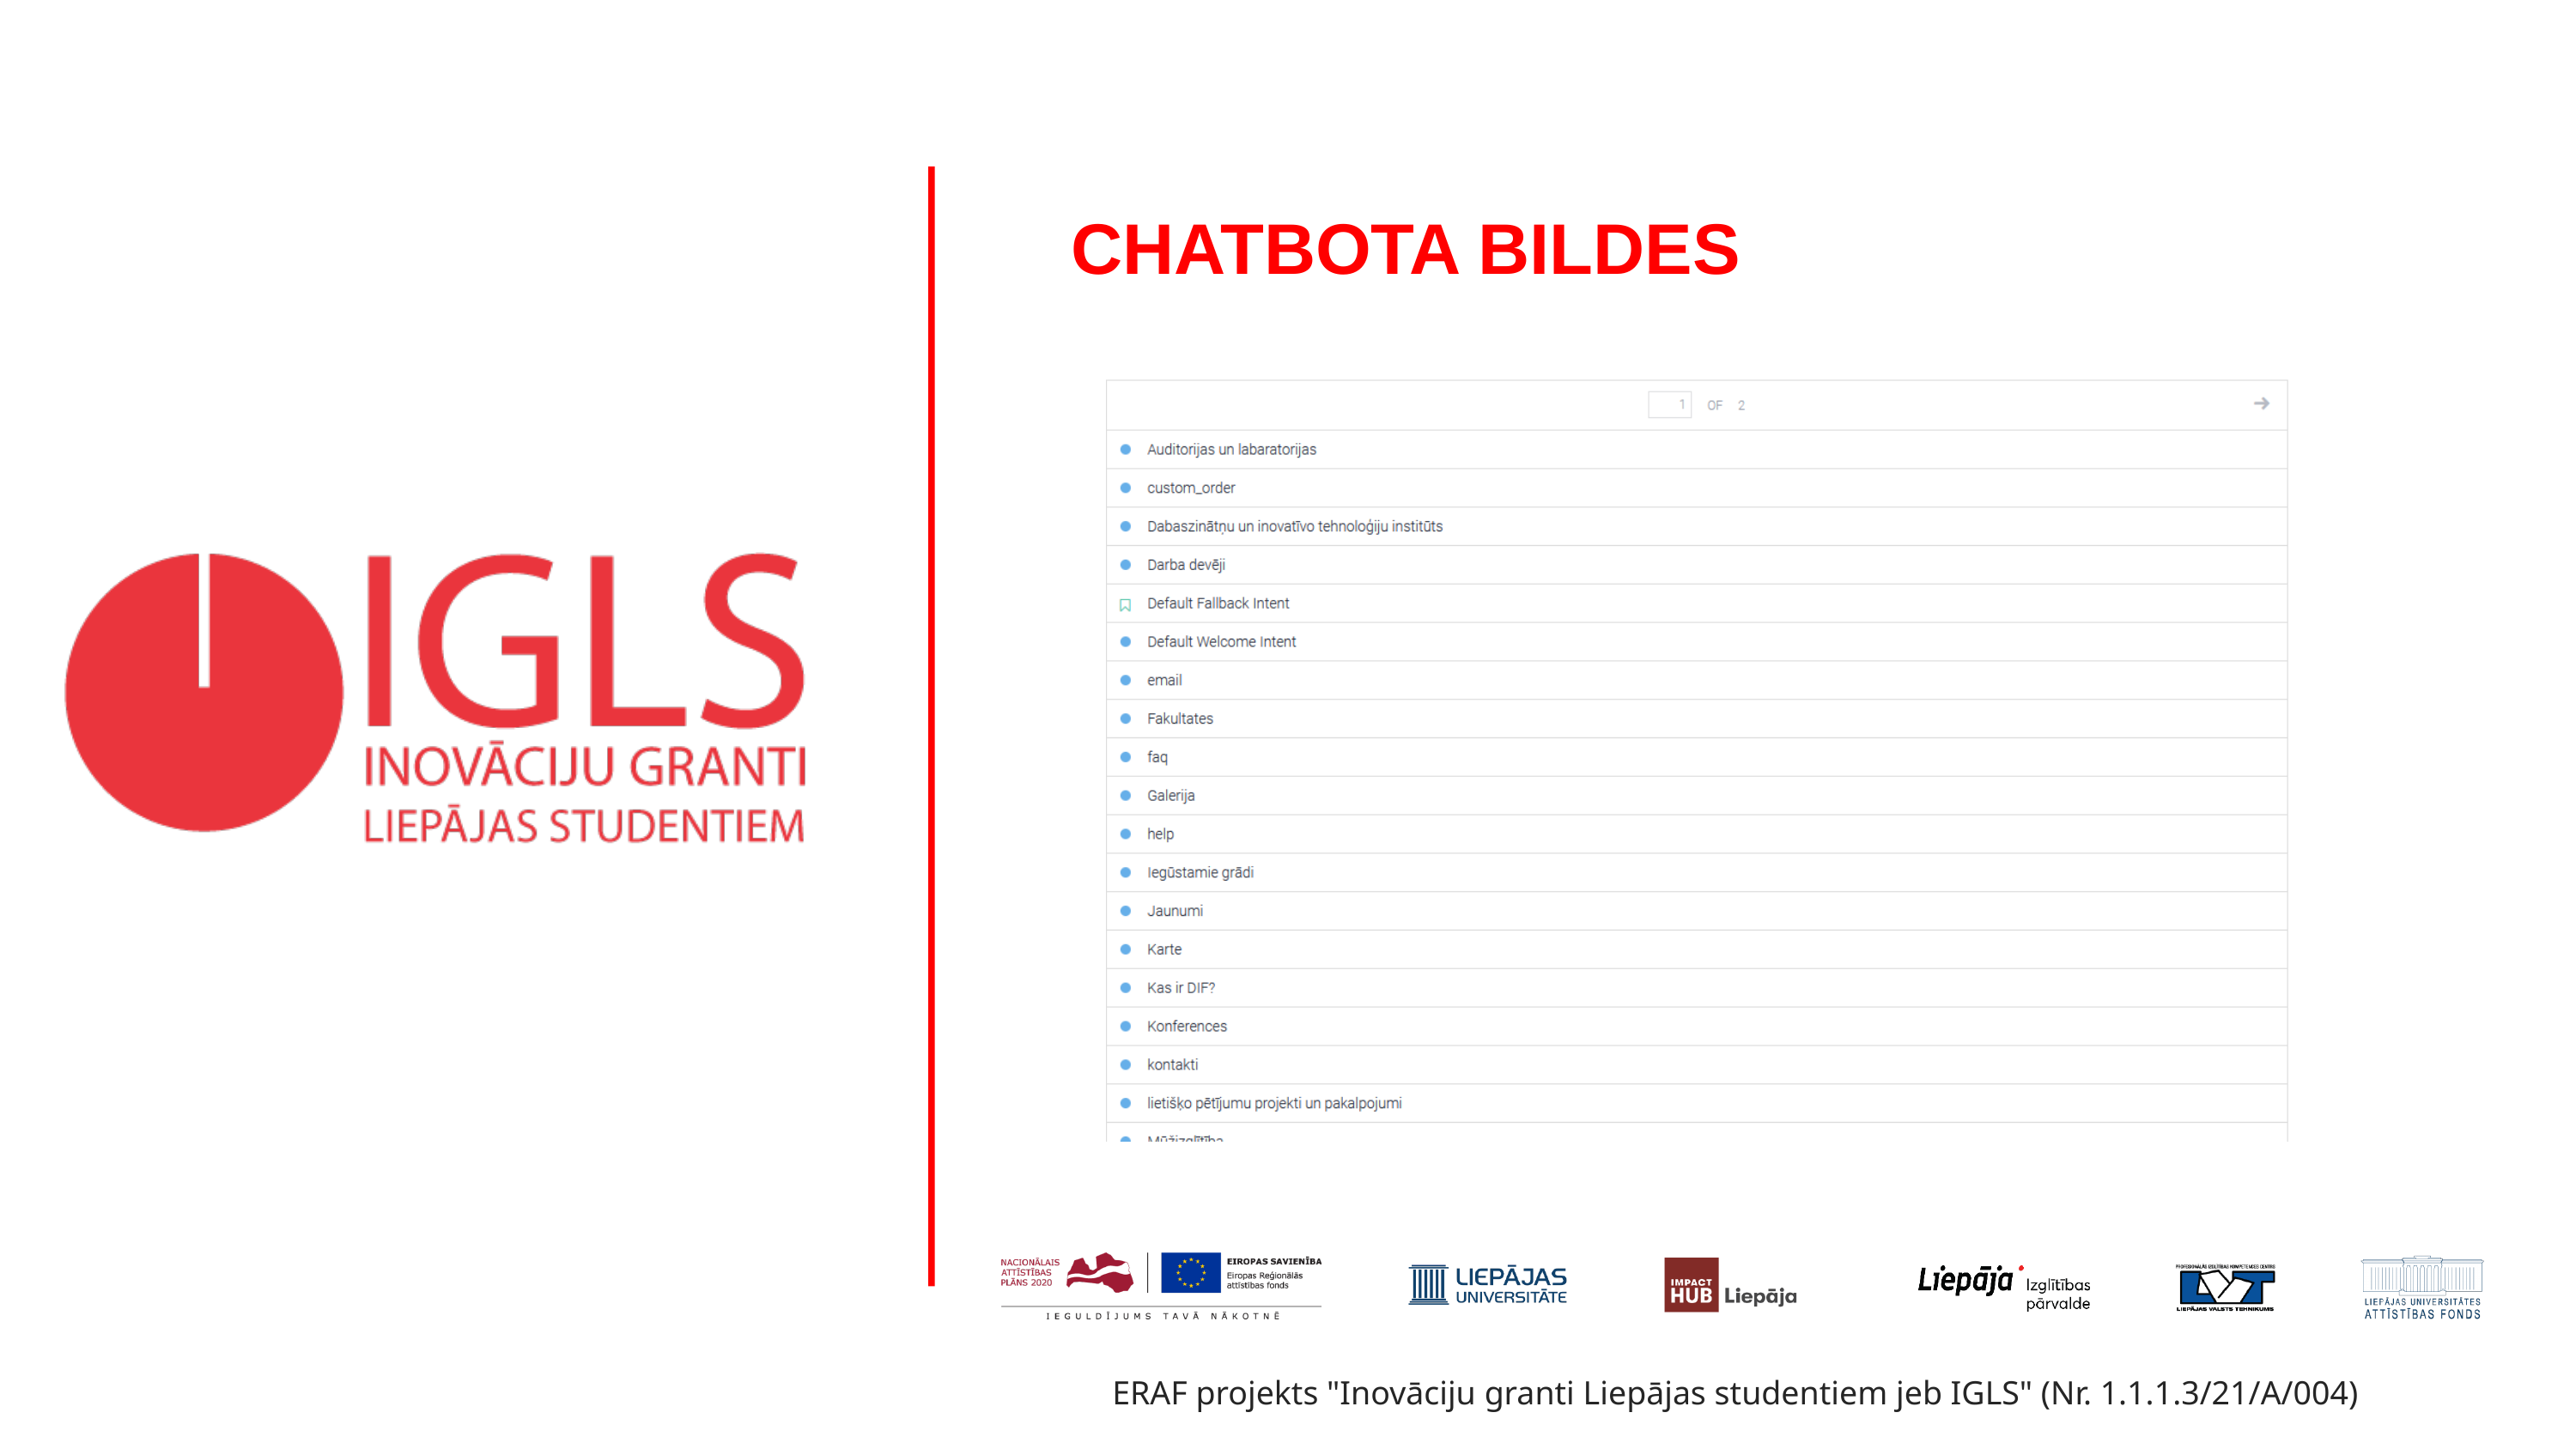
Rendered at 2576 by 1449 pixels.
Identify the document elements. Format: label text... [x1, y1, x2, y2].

picture [1918, 1265, 2091, 1312]
picture [1001, 1252, 1321, 1319]
picture [2139, 1251, 2313, 1321]
text_box ERAF projekts "Inovāciju granti Liepājas studentiem jeb IGLS" (Nr. 1.1.1.3/21/A/004) [1091, 1357, 2380, 1418]
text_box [1071, 185, 2263, 635]
picture [1106, 373, 2299, 1142]
picture [42, 463, 832, 905]
picture [1400, 1250, 1575, 1320]
text_box [928, 166, 935, 1287]
picture [2329, 1249, 2516, 1325]
picture [1639, 1249, 1813, 1319]
